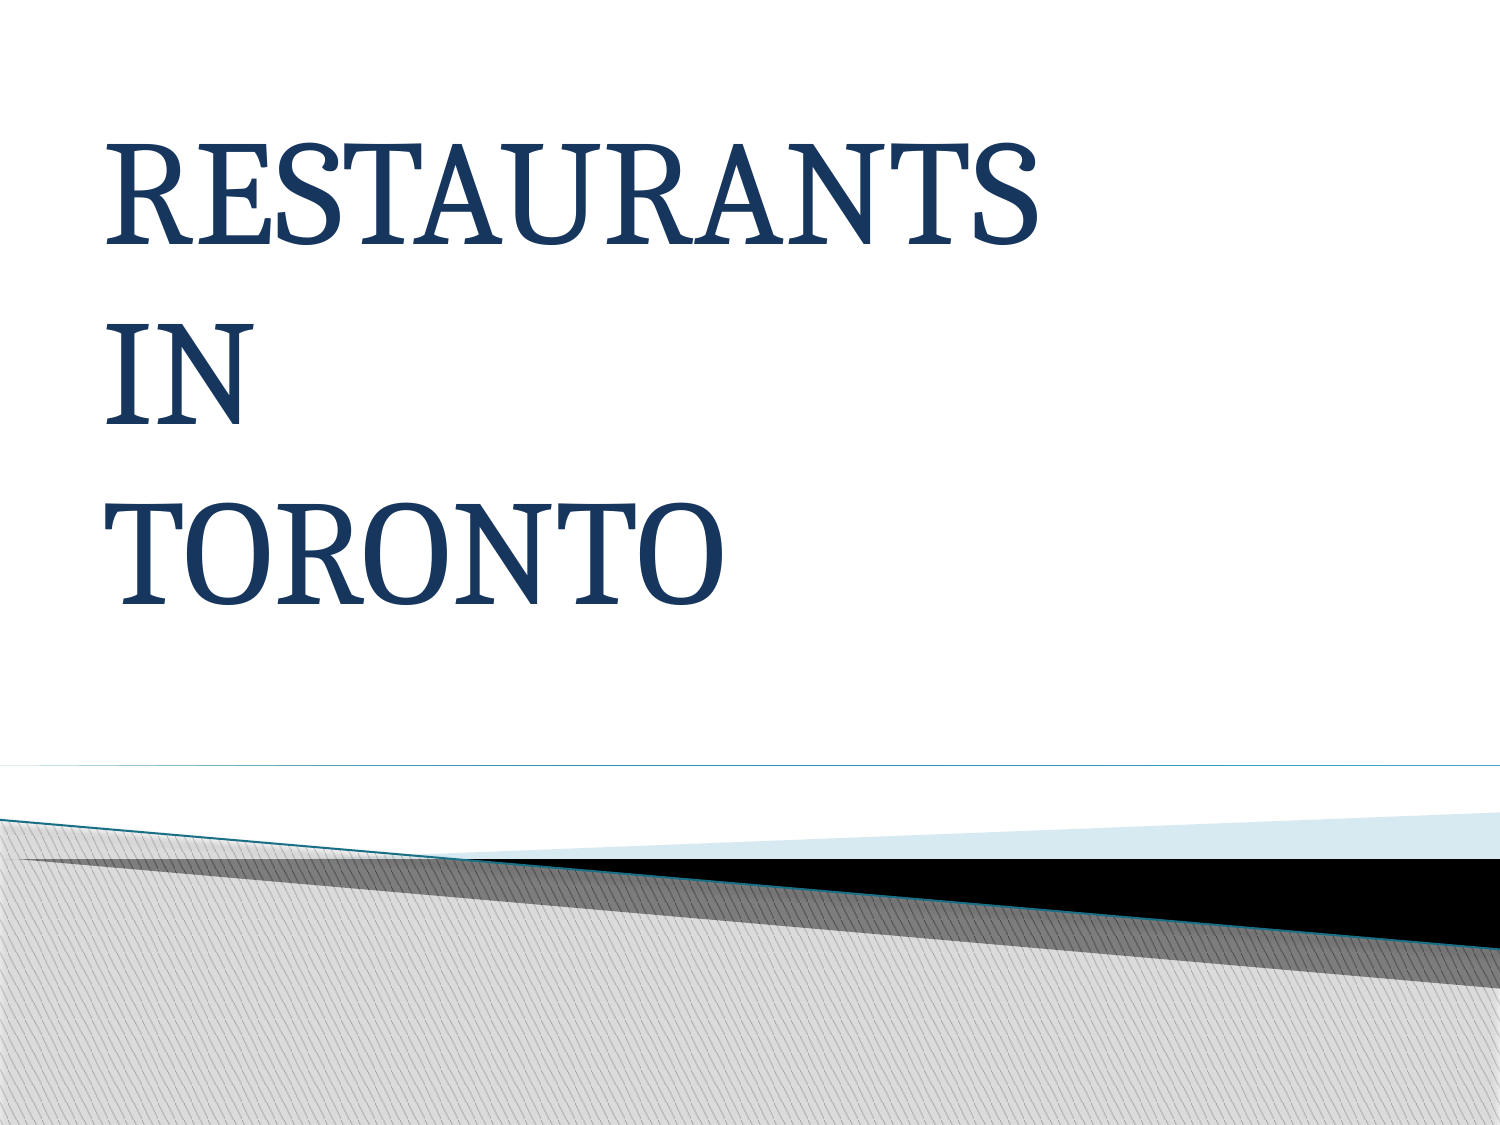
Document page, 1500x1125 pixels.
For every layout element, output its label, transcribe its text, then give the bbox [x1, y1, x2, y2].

title RESTAURANTS IN TORONTO [87, 86, 1129, 642]
picture [5, 859, 1500, 989]
